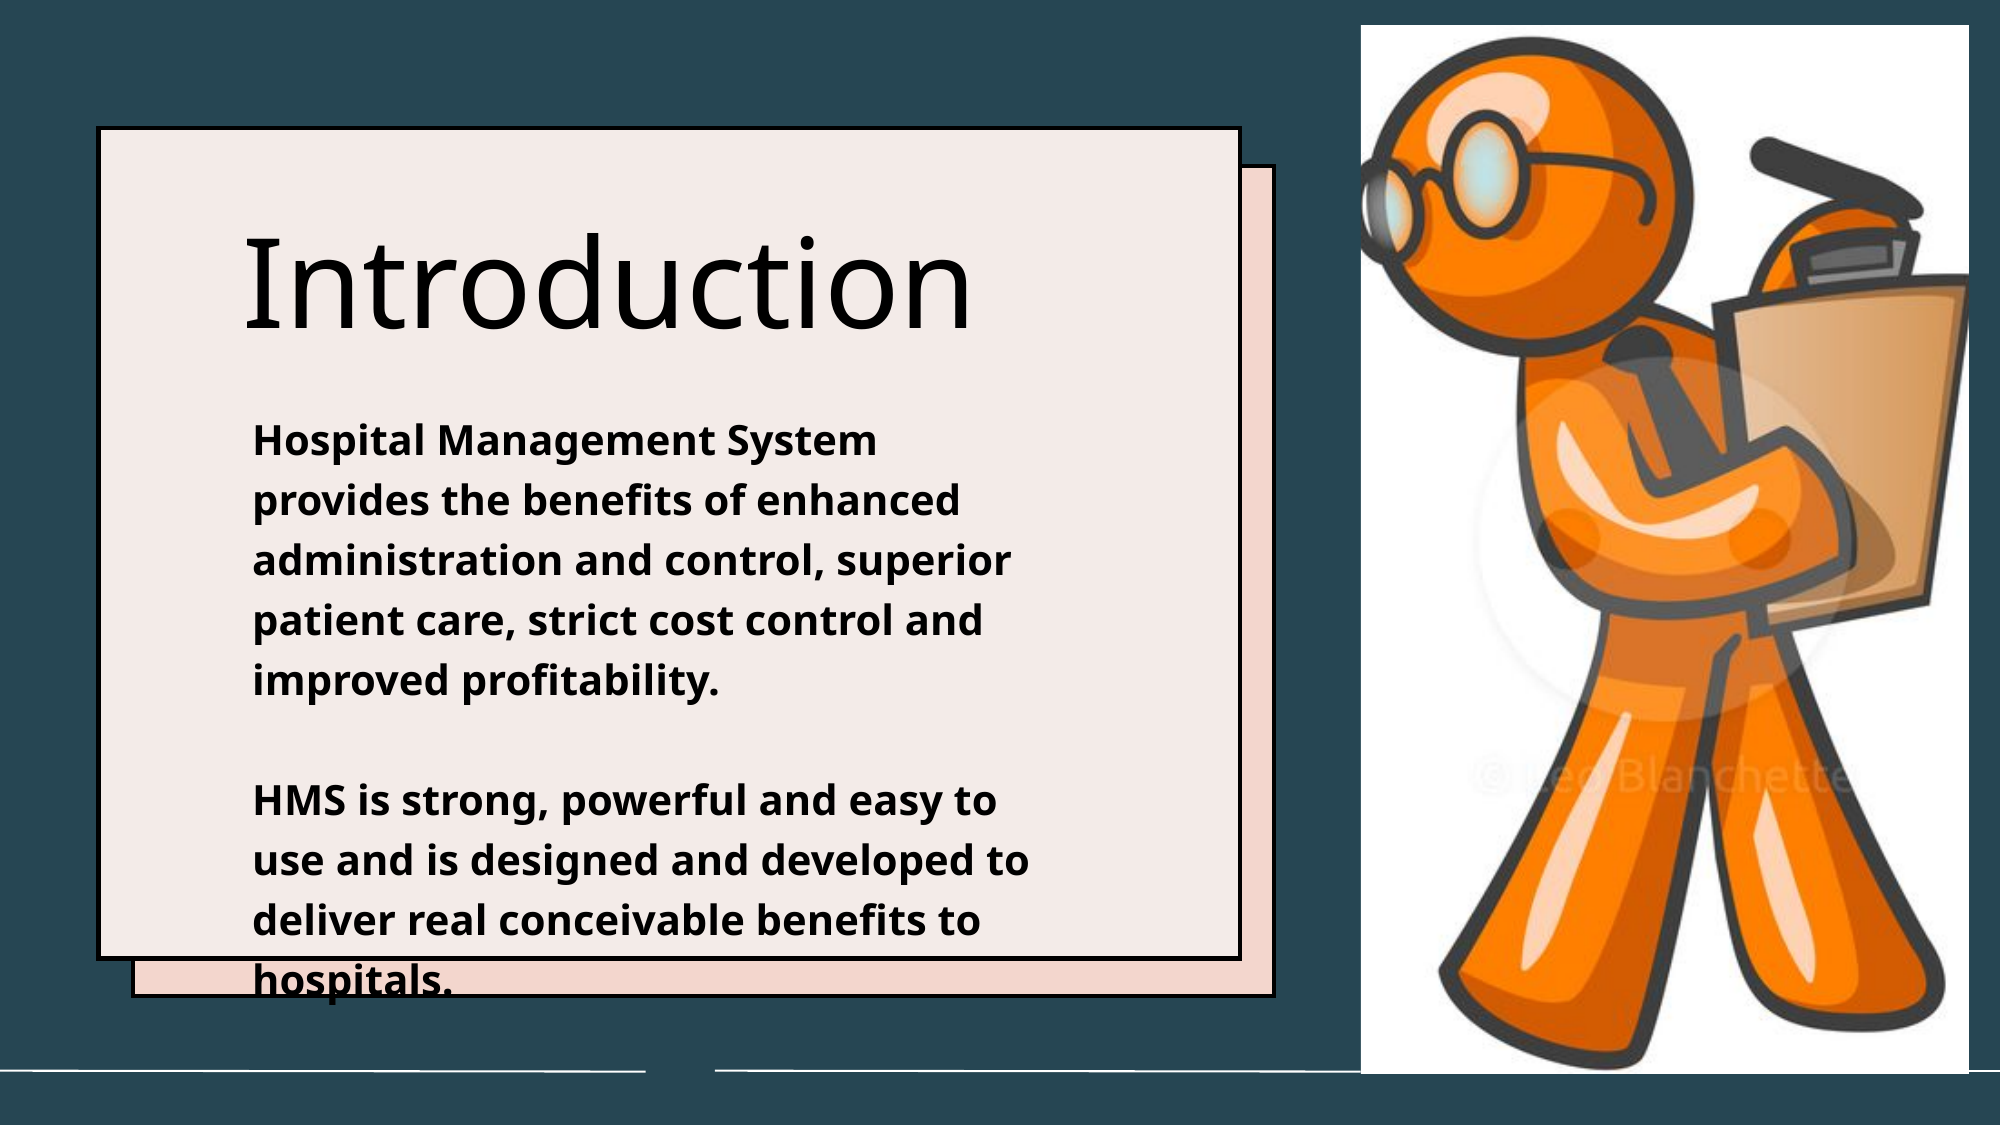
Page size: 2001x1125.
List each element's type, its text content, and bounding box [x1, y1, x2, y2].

list Hospital Management System provides the benefits of enhanced administration and control, superior patient care, strict cost control and improved profitability. HMS is strong, powerful and easy to use and is designed and developed to deliver real conceivable benefits to hospitals. [228, 396, 1050, 851]
title Introduction [228, 213, 1055, 378]
picture [1360, 25, 1969, 1074]
